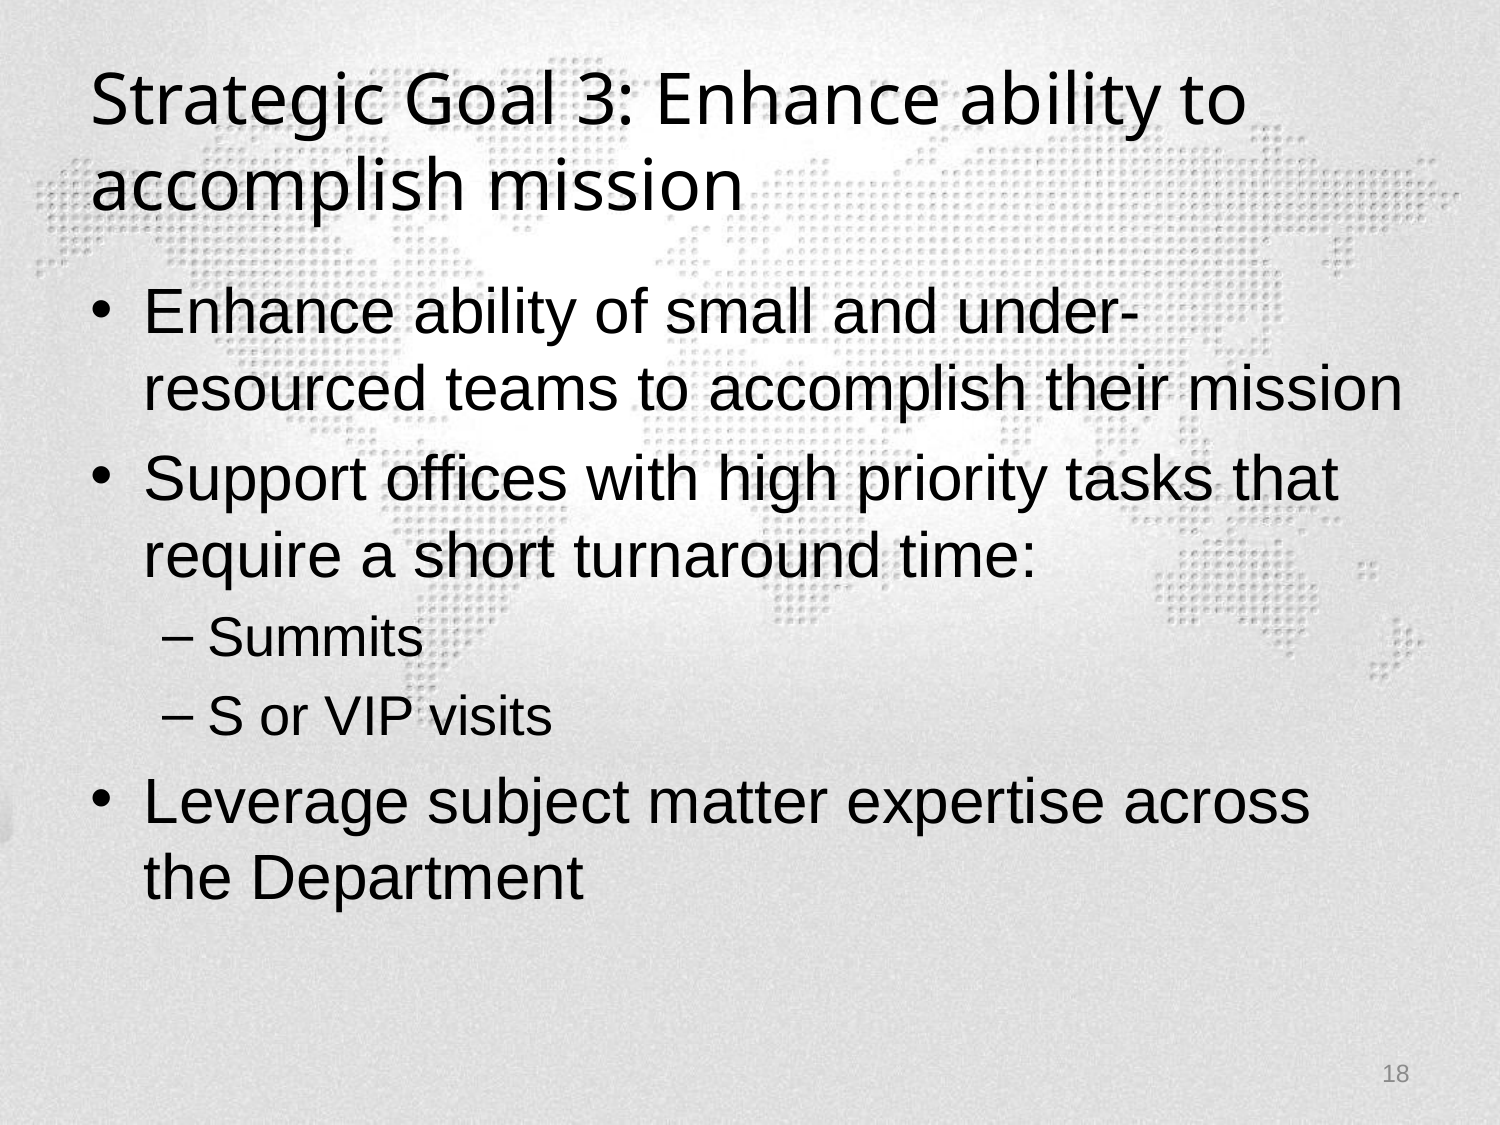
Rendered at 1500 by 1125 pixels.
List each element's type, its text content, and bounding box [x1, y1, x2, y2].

picture [0, 0, 1500, 1125]
title Strategic Goal 3: Enhance ability to accomplish mission [75, 45, 1425, 233]
list Enhance ability of small and under-resourced teams to accomplish their mission Support offices with high priority tasks that require a short turnaround time: Summits S or VIP visits Leverage subject matter expertise across the Department [75, 262, 1425, 1005]
slide_number 18 [1074, 1042, 1425, 1103]
